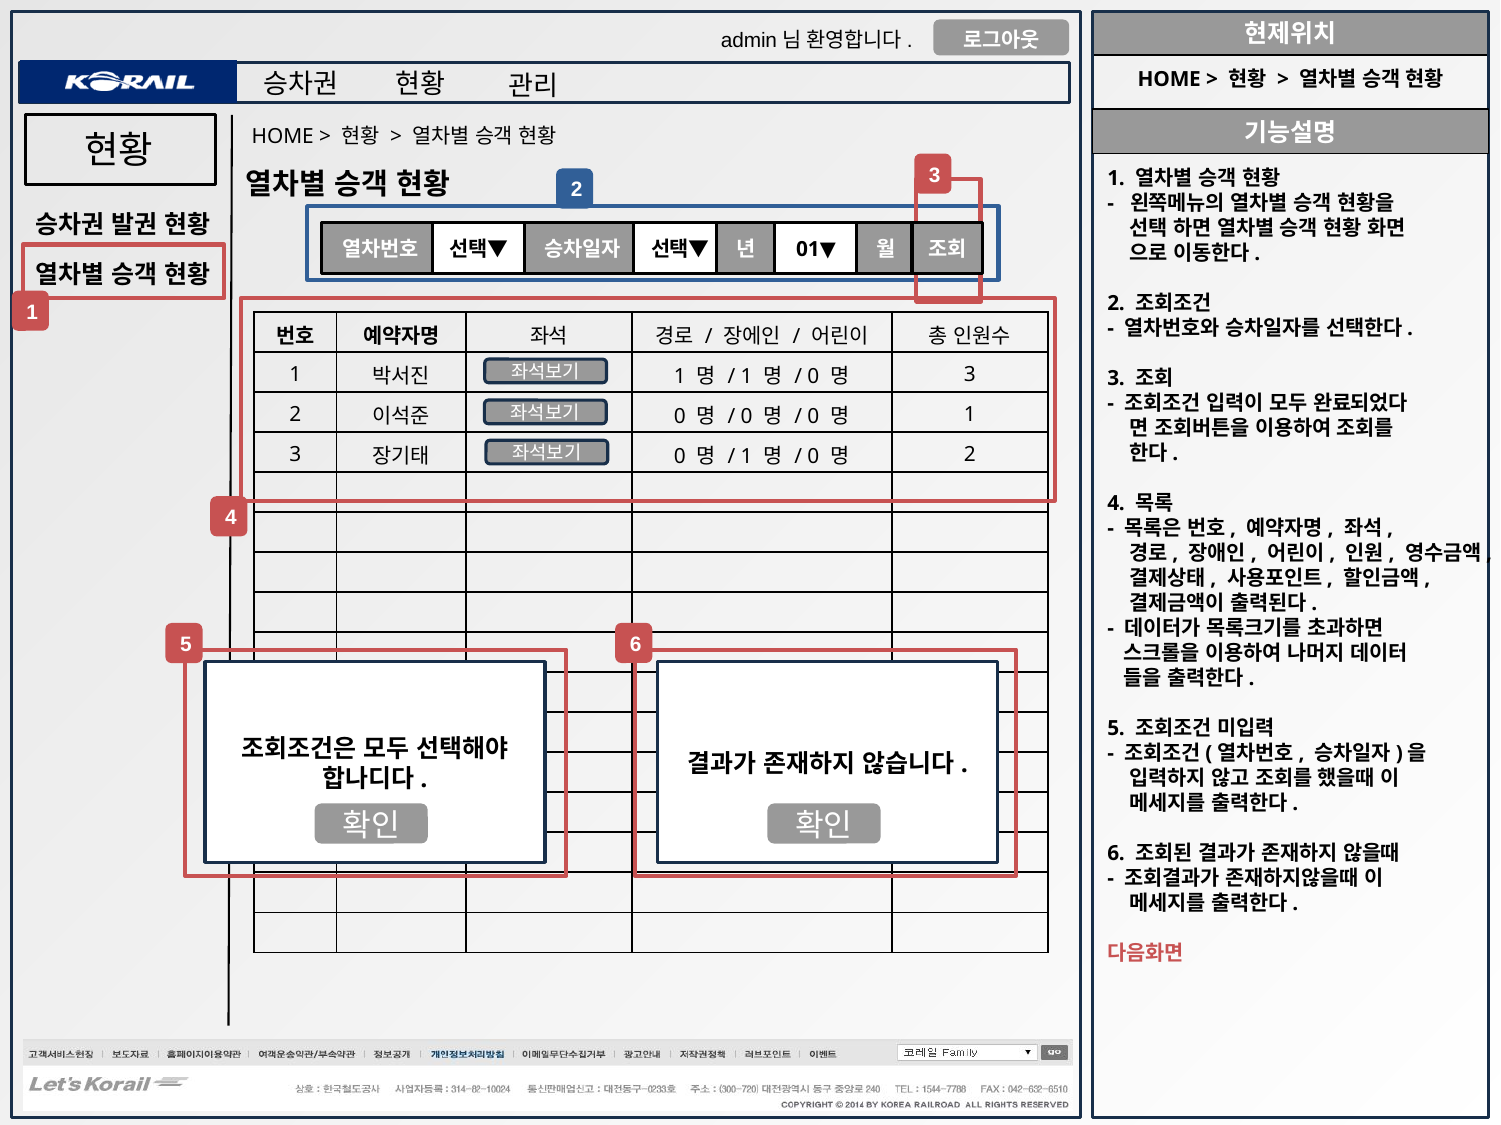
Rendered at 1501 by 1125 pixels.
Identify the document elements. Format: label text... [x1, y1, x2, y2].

table_cell [337, 877, 465, 912]
text_box 년 [715, 221, 773, 275]
table_cell [255, 877, 336, 912]
table_cell [337, 913, 465, 952]
table_cell [467, 593, 631, 631]
table_cell [1018, 753, 1047, 791]
text_box [915, 177, 982, 221]
table_cell [1018, 793, 1047, 831]
picture [23, 1039, 1073, 1111]
table_cell [255, 593, 336, 631]
table_cell [893, 913, 1047, 952]
table_cell [893, 633, 1047, 671]
text_box 조회 [910, 221, 984, 275]
table_cell [893, 873, 1047, 912]
text_box [306, 205, 915, 281]
table_cell [568, 673, 631, 711]
table_cell [467, 502, 631, 511]
table_cell [893, 513, 1047, 551]
text_box 01▼ [773, 221, 855, 275]
table_cell [467, 913, 631, 952]
table_cell [568, 833, 631, 871]
text_box 1 [11, 290, 50, 331]
table_cell [633, 553, 891, 591]
table_cell [568, 793, 631, 831]
text_box 좌석보기 [482, 398, 608, 426]
table_cell [1018, 713, 1047, 751]
text_box [183, 648, 568, 877]
text_box HOME > 현황 > 열차별 승객 현황 [1092, 58, 1489, 99]
text_box HOME > 현황 > 열차별 승객 현황 [236, 114, 572, 155]
table_cell [255, 913, 336, 952]
text_box 5 [165, 623, 204, 663]
text_box 현황 [69, 118, 176, 179]
picture [20, 60, 237, 103]
table_cell [255, 553, 336, 591]
table_cell [893, 593, 1047, 631]
table_cell [1018, 833, 1047, 871]
table_cell [337, 502, 465, 511]
text_box 3 [914, 153, 953, 194]
table_cell [633, 513, 891, 551]
text_box 열차별 승객 현황 [230, 157, 480, 208]
table_cell [255, 502, 336, 511]
table_cell [633, 593, 891, 631]
table_cell [467, 633, 631, 671]
table_cell [568, 713, 631, 751]
table_cell [893, 553, 1047, 591]
table_cell [467, 873, 631, 912]
text_box 4 [210, 496, 248, 537]
text_box 좌석보기 [483, 357, 609, 385]
text_box [21, 243, 226, 300]
text_box 1. 열차별 승객 현황 - 왼쪽메뉴의 열차별 승객 현황을 선택 하면 열차별 승객 현황 화면 으로 이동한다. 2. 조회조건 - 열차번호와 승차일자를 선택한다. 3. 조회 - 조회조건 입력이 모두 완료되었다 면 조회버튼을 이용하여 조회를 한다. 4. 목록 - 목록은 번호, 예약자명, 좌석, 경로, 장애인, 어린이, 인원, 영수금액, 결제상태, 사용포인트, 할인금액, 결제금액이 출력된다. - 데이터가 목록크기를 초과하면 스크롤을 이용하여 나머지 데이터 들을 출력한다. 5. 조회조건 미입력 - 조회조건(열차번호, 승차일자)을 입력하지 않고 조회를 했을때 이 메세지를 출력한다. 6. 조회된 결과가 존재하지 않을때 - 조회결과가 존재하지않을때 이 메세지를 출력한다. 다음화면 [1092, 157, 1500, 972]
text_box 열차번호 [320, 221, 431, 275]
text_box [982, 205, 1000, 281]
table_cell [467, 513, 631, 551]
table_cell [1018, 673, 1047, 711]
text_box 열차별 승객 현황 [4, 251, 21, 297]
text_box [915, 275, 982, 297]
text_box 좌석보기 [484, 438, 610, 466]
table_cell [255, 633, 336, 648]
text_box 선택▼ [431, 221, 523, 275]
text_box 월 [855, 221, 910, 275]
text_box 6 [615, 623, 653, 663]
table_cell [337, 513, 465, 551]
table_cell [337, 553, 465, 591]
text_box 승차일자 [523, 221, 632, 275]
table_cell [568, 753, 631, 791]
table_cell [654, 633, 891, 648]
table_cell [893, 502, 1047, 511]
table_cell [337, 593, 465, 631]
table_cell [467, 553, 631, 591]
text_box [633, 648, 1018, 877]
text_box 열차별 승객 현황 [226, 251, 241, 297]
table_cell [633, 502, 891, 511]
text_box 선택▼ [632, 221, 715, 275]
table_cell [633, 913, 891, 952]
table_cell [633, 877, 891, 912]
text_box 승차권 발권 현황 [4, 200, 241, 246]
table_cell [337, 633, 465, 648]
table_cell [255, 513, 336, 551]
text_box 2 [556, 168, 594, 209]
text_box [239, 297, 1056, 502]
